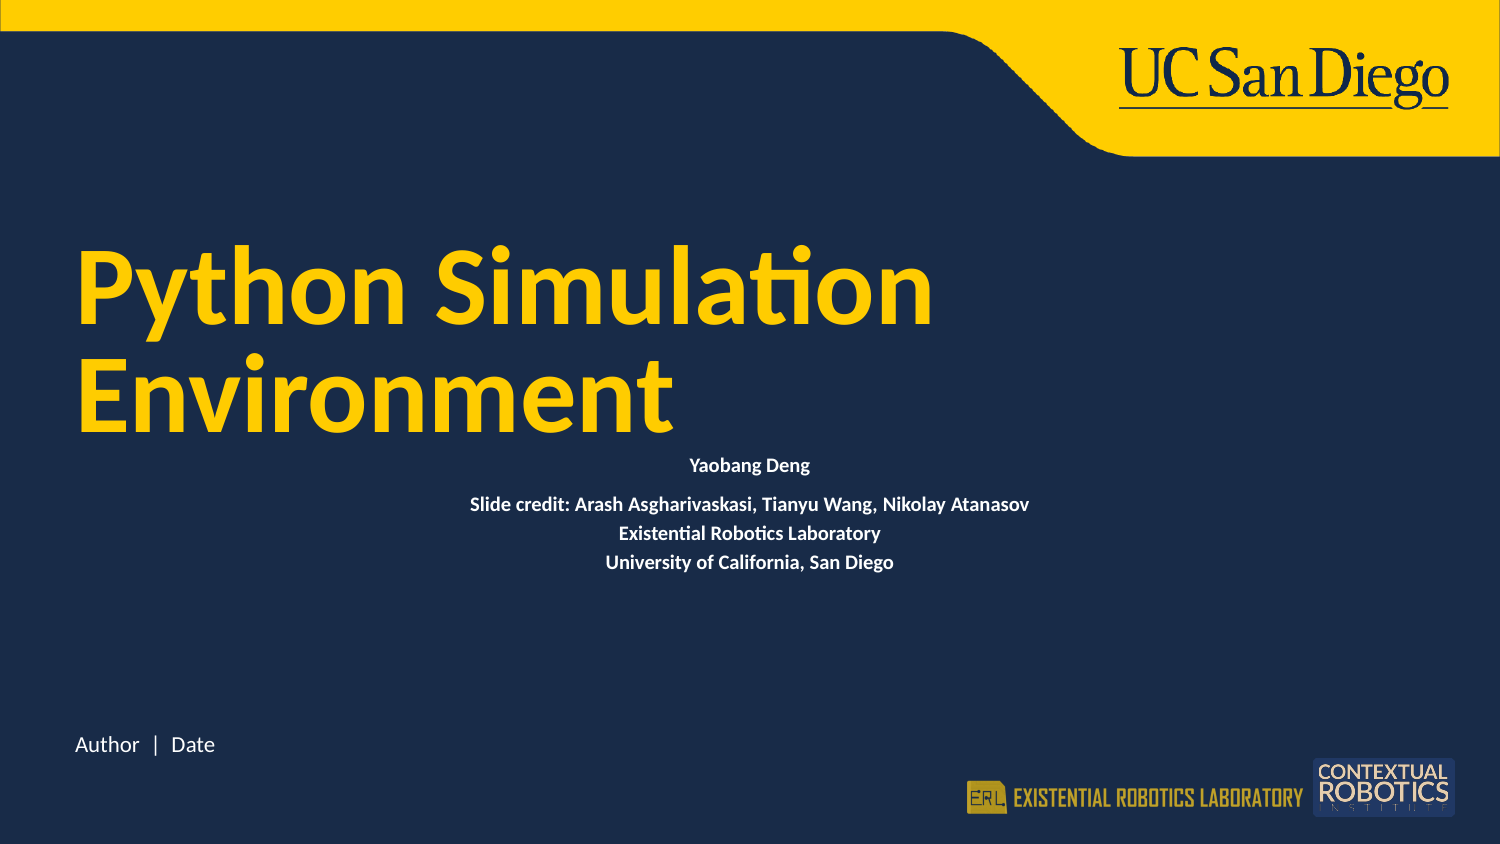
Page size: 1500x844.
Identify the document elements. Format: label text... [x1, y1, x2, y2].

title Python Simulation Environment [75, 173, 1425, 455]
list Yaobang Deng Slide credit: Arash Asgharivaskasi, Tianyu Wang, Nikolay Atanasov Existential Robotics Laboratory University of California, San Diego [75, 456, 1425, 574]
picture [0, 0, 1500, 844]
list Author | Date [75, 729, 1425, 769]
